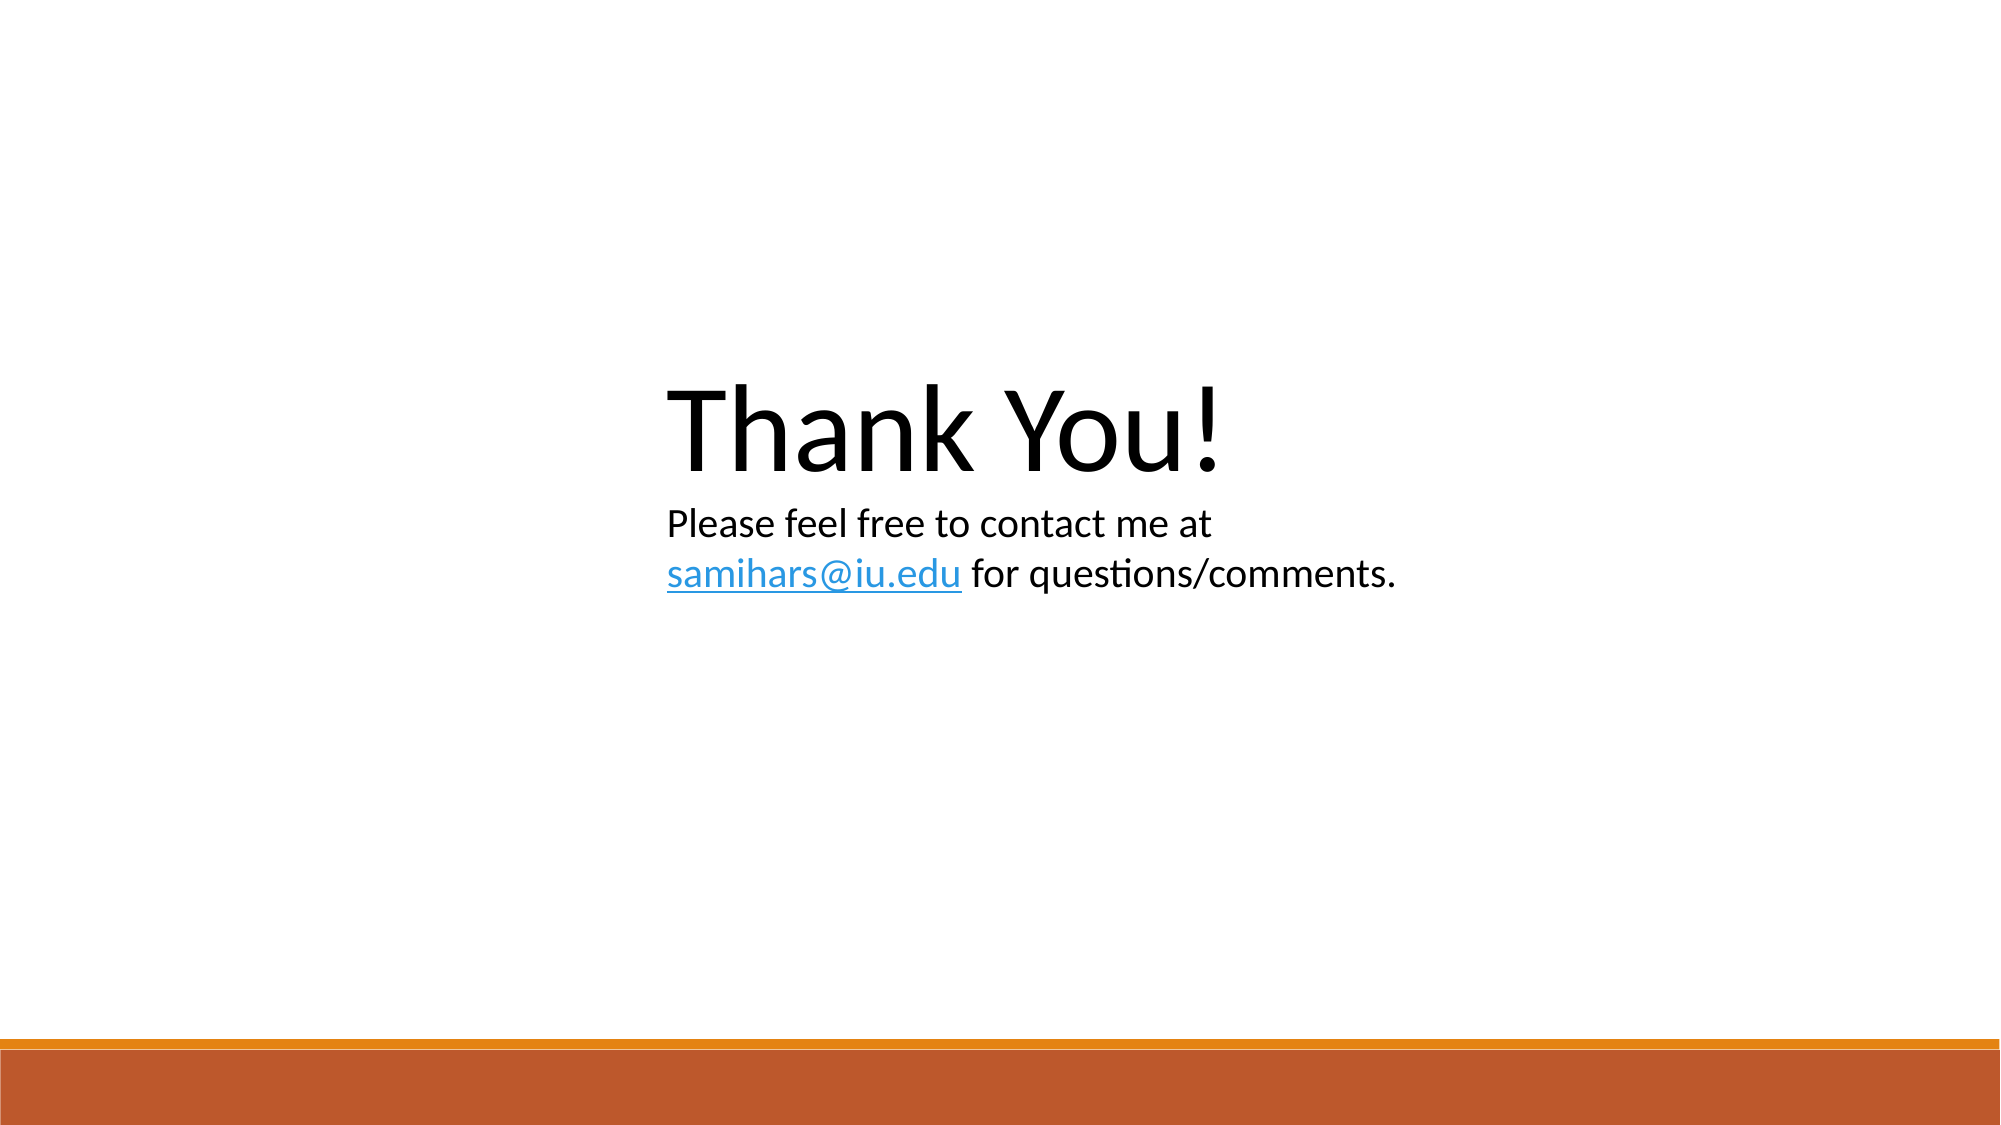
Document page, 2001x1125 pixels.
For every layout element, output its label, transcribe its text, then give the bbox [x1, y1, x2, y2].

text_box Thank You! Please feel free to contact me at samihars@iu.edu for questions/comments. [652, 338, 1510, 604]
